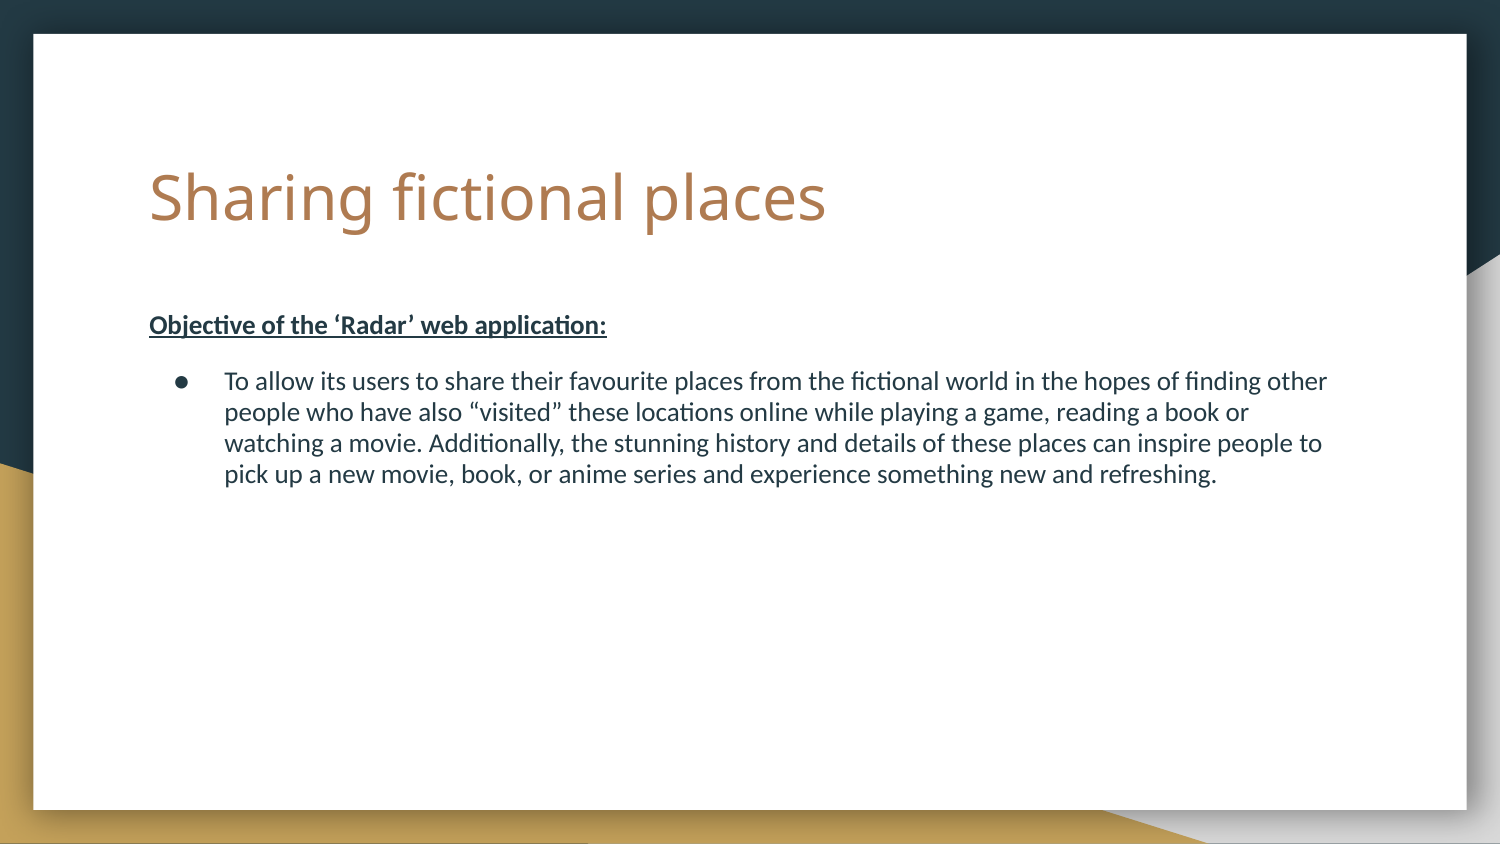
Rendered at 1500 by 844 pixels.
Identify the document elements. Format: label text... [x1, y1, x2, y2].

list Objective of the ‘Radar’ web application: To allow its users to share their favourite places from the fictional world in the hopes of finding other people who have also “visited” these locations online while playing a game, reading a book or watching a movie. Additionally, the stunning history and details of these places can inspire people to pick up a new movie, book, or anime series and experience something new and refreshing. [134, 295, 1347, 729]
title Sharing fictional places [134, 138, 1366, 296]
